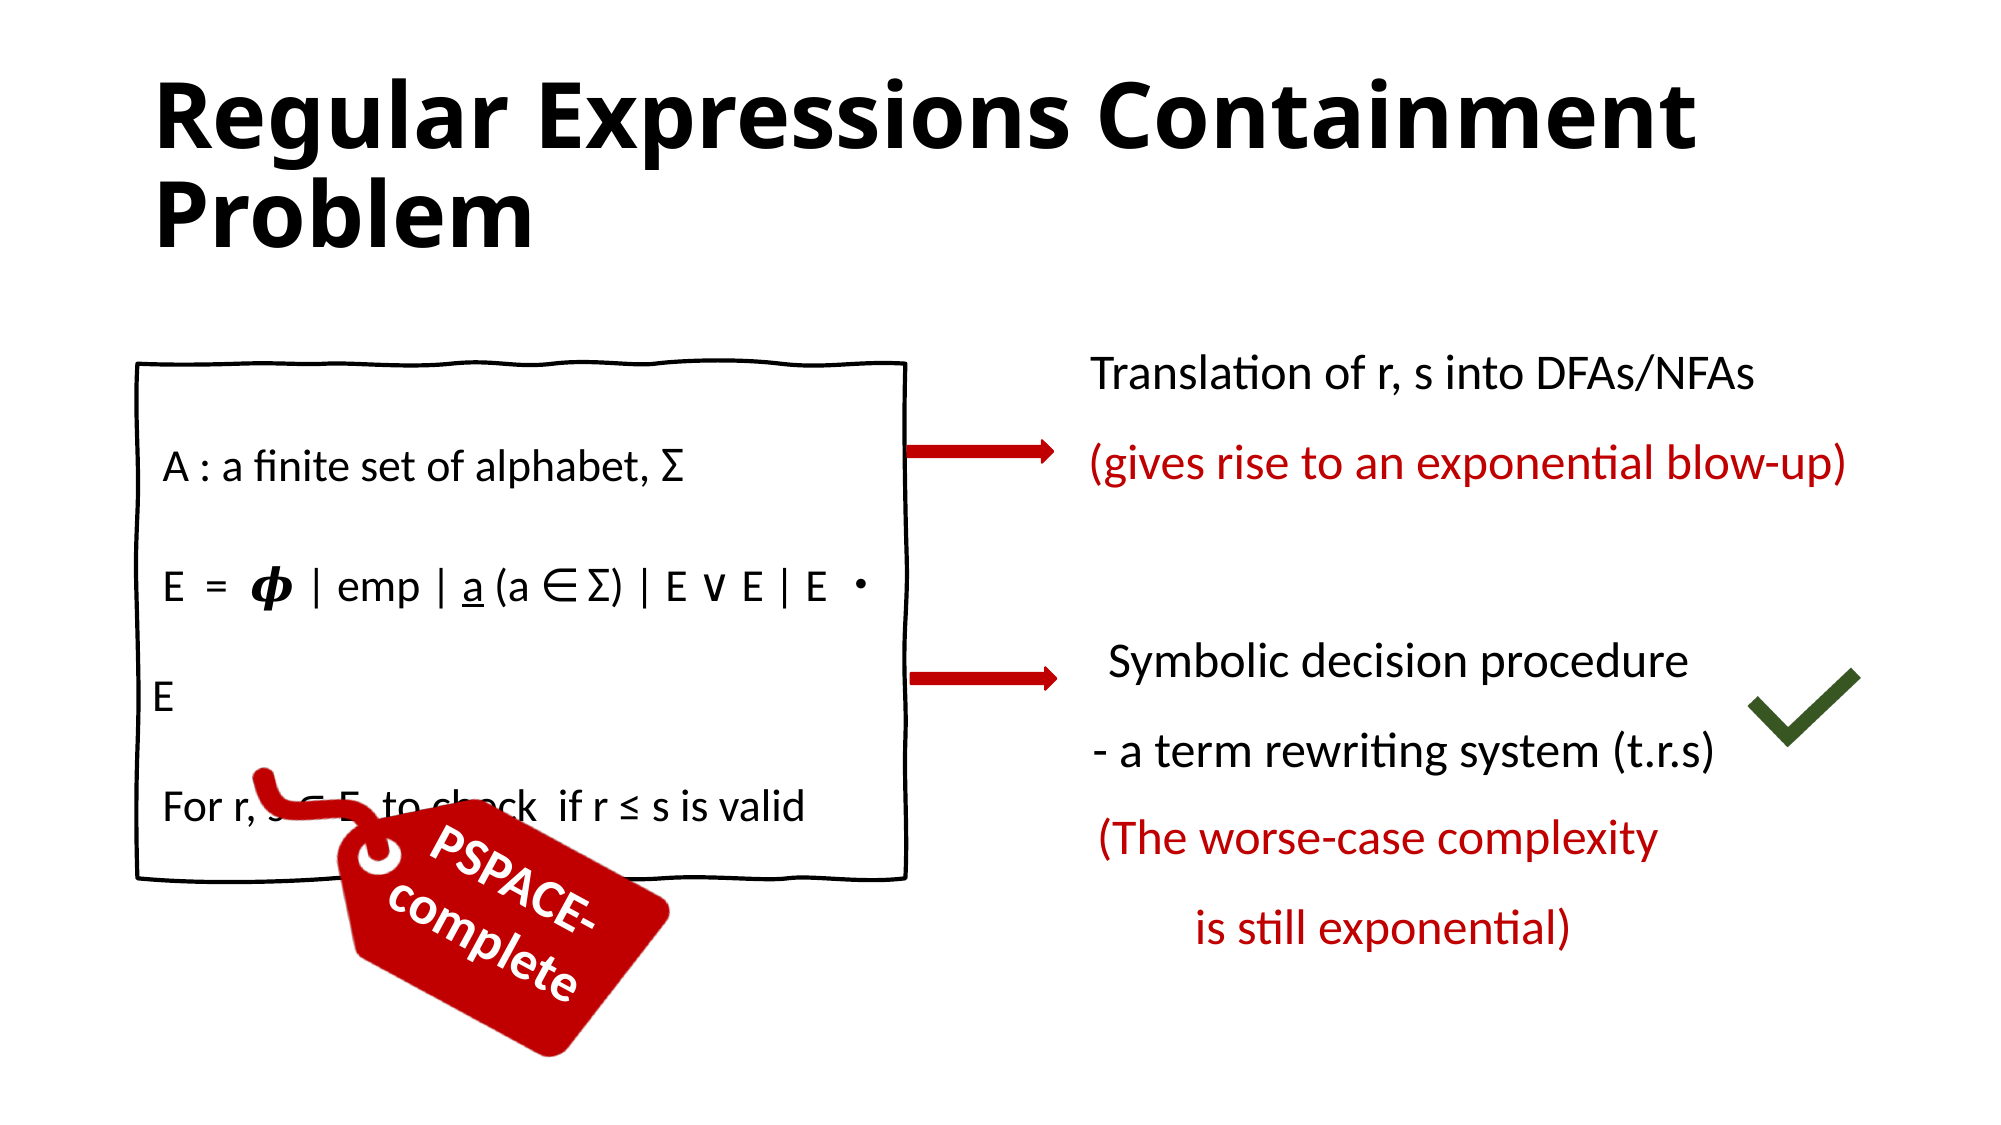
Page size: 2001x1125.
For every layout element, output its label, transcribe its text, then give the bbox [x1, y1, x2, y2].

text_box A : a finite set of alphabet, Σ E = 𝝓 | emp | a (a ∈ Σ) | E ∨ E | E・E For r, s ∊ E, to check if r ≤ s is valid [135, 360, 907, 882]
text_box [906, 439, 1054, 464]
text_box (The worse-case complexity is still exponential) [905, 795, 1863, 1025]
picture [1745, 648, 1863, 766]
text_box Translation of r, s into DFAs/NFAs (gives rise to an exponential blow-up) [963, 261, 1883, 539]
text_box Symbolic decision procedure - a term rewriting system (t.r.s) [967, 572, 1841, 802]
picture [173, 630, 770, 1125]
title Regular Expressions Containment Problem [137, 59, 1863, 278]
text_box [909, 666, 1058, 691]
